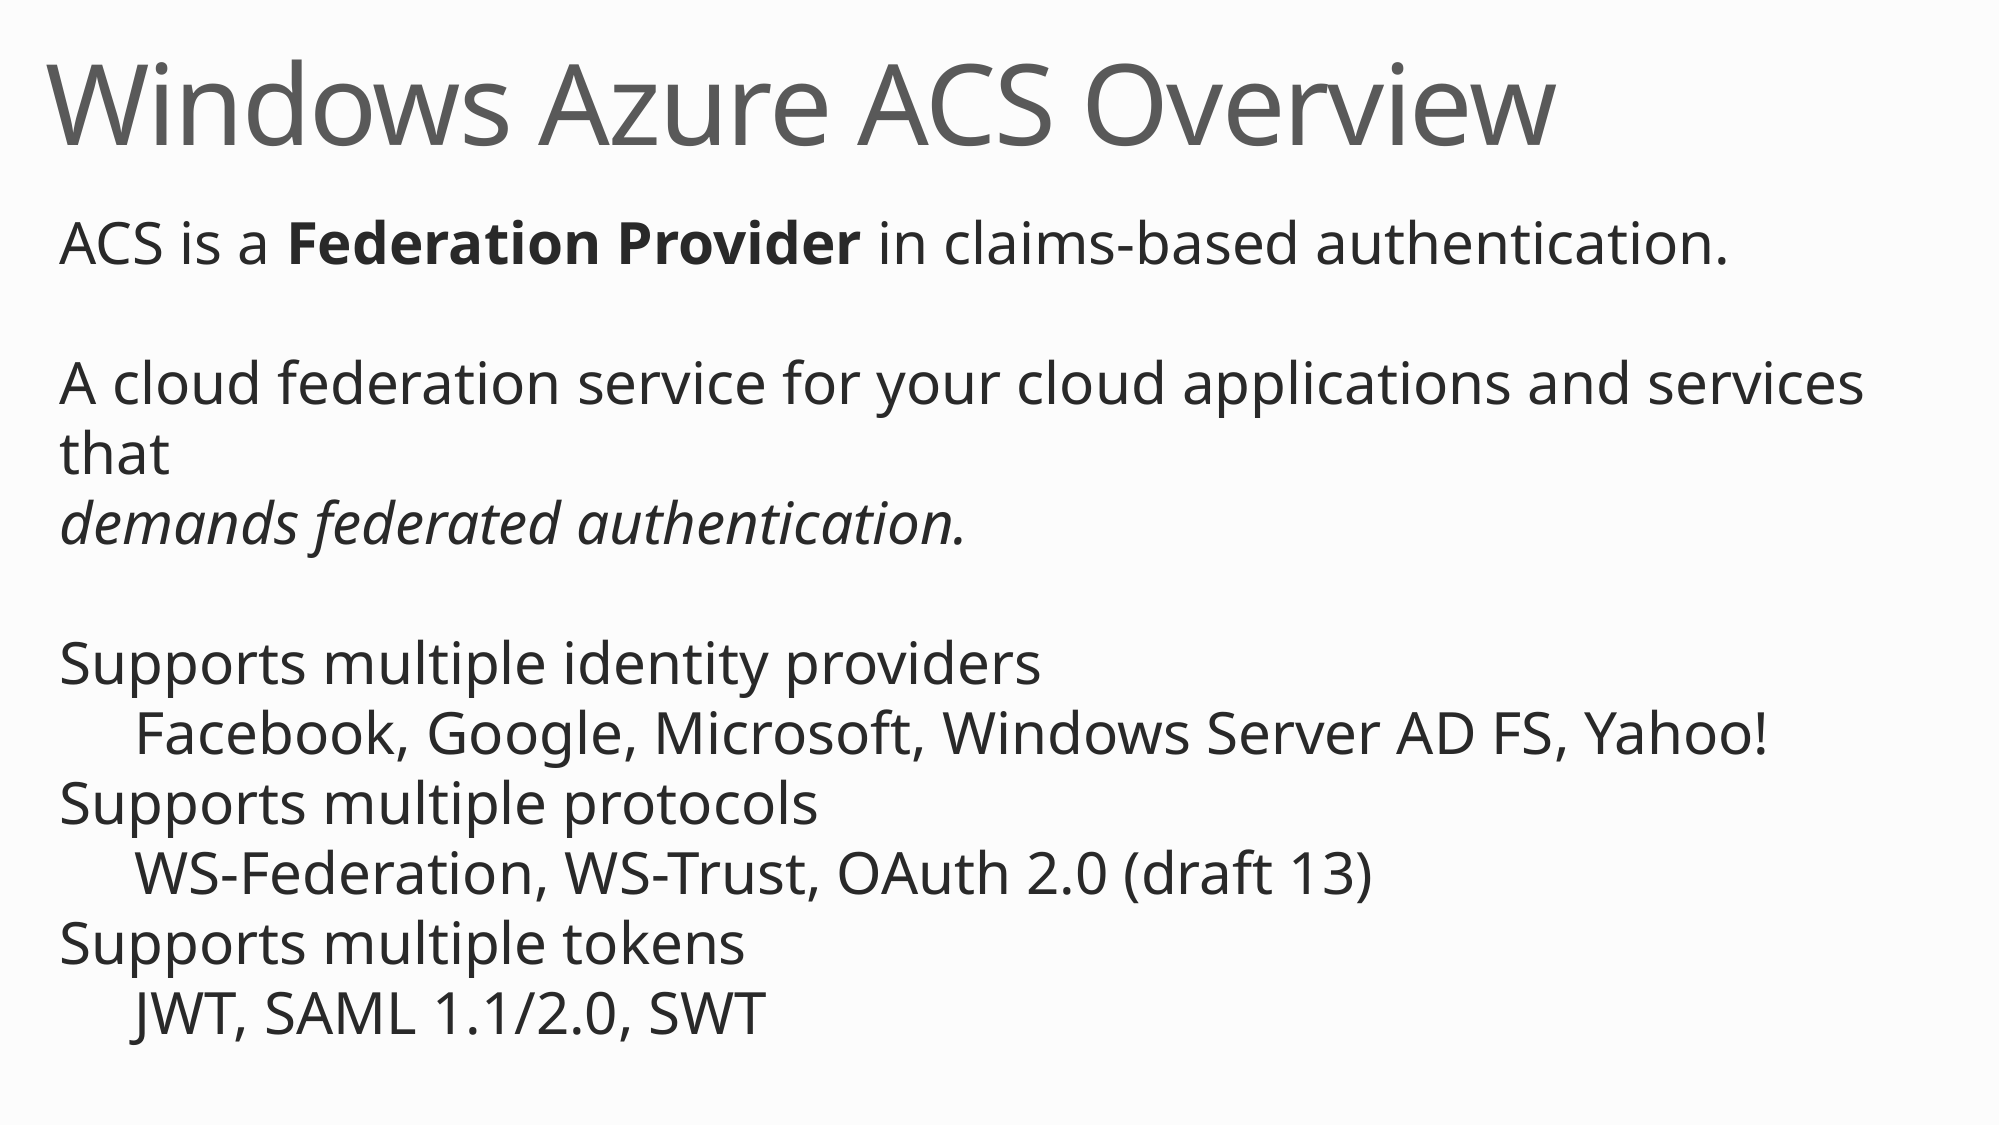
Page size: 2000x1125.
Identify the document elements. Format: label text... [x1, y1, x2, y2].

text_box Windows Azure ACS Overview [45, 48, 1996, 171]
list ACS is a Federation Provider in claims-based authentication. A cloud federation service for your cloud applications and services that demands federated authentication. Supports multiple identity providers Facebook, Google, Microsoft, Windows Server AD FS, Yahoo! Supports multiple protocols WS-Federation, WS-Trust, OAuth 2.0 (draft 13) Supports multiple tokens JWT, SAML 1.1/2.0, SWT [45, 199, 1996, 1056]
